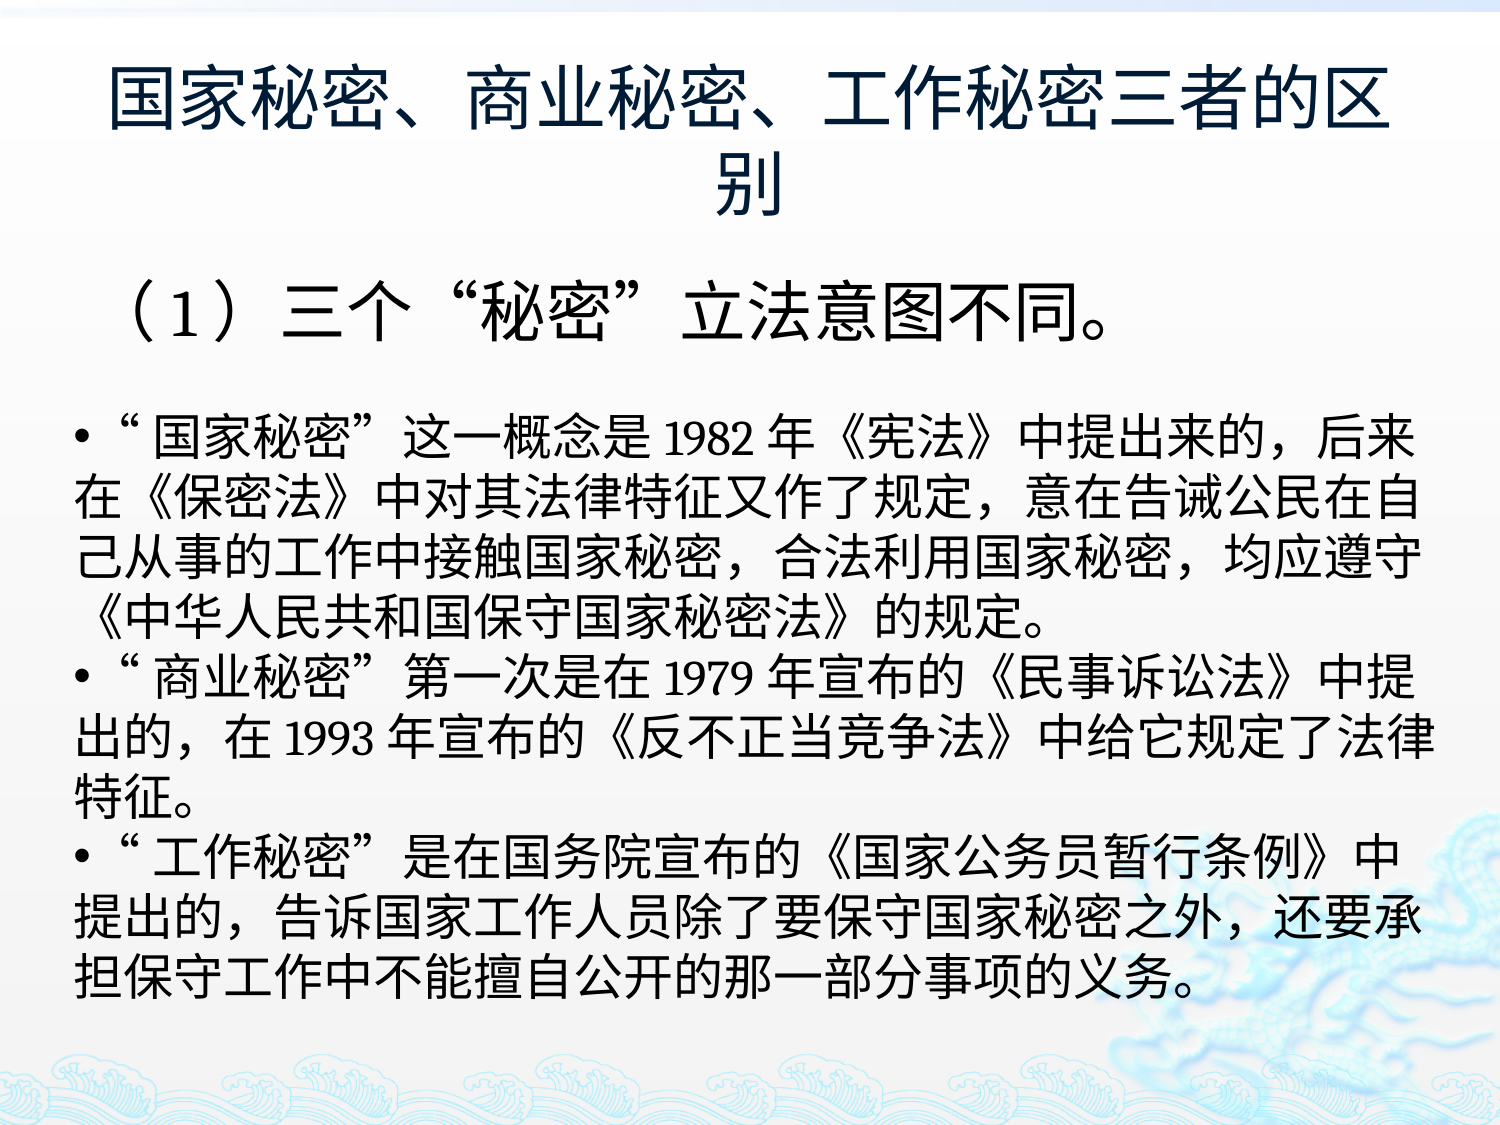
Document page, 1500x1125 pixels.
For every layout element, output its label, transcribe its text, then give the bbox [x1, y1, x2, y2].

list （1）三个“秘密”立法意图不同。 [75, 262, 1425, 398]
title 国家秘密、商业秘密、工作秘密三者的区别 [75, 45, 1425, 233]
text_box “国家秘密”这一概念是1982年《宪法》中提出来的，后来在《保密法》中对其法律特征又作了规定，意在告诫公民在自己从事的工作中接触国家秘密，合法利用国家秘密，均应遵守《中华人民共和国保守国家秘密法》的规定。 “商业秘密”第一次是在1979年宣布的《民事诉讼法》中提出的，在1993年宣布的《反不正当竞争法》中给它规定了法律特征。 “工作秘密”是在国务院宣布的《国家公务员暂行条例》中提出的，告诉国家工作人员除了要保守国家秘密之外，还要承担保守工作中不能擅自公开的那一部分事项的义务。 [58, 398, 1465, 1059]
